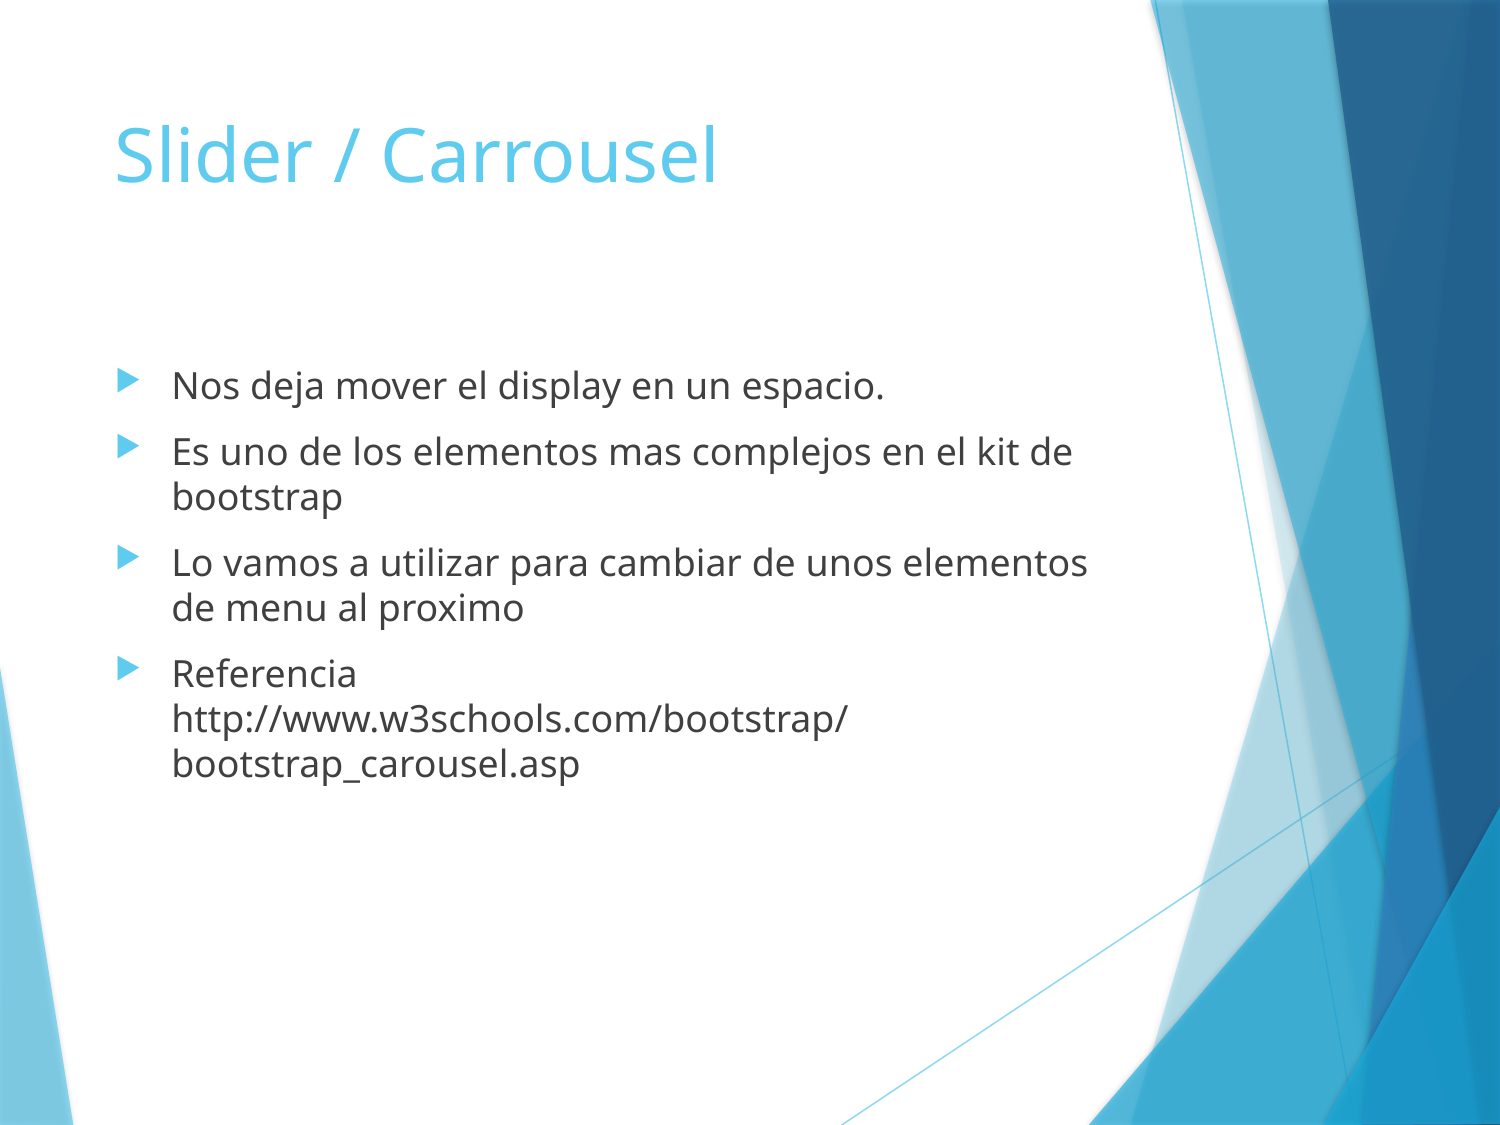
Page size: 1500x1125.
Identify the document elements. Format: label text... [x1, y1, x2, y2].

title Slider / Carrousel [99, 99, 1142, 317]
list Nos deja mover el display en un espacio. Es uno de los elementos mas complejos en el kit de bootstrap Lo vamos a utilizar para cambiar de unos elementos de menu al proximo Referencia http://www.w3schools.com/bootstrap/bootstrap_carousel.asp [99, 354, 1142, 992]
